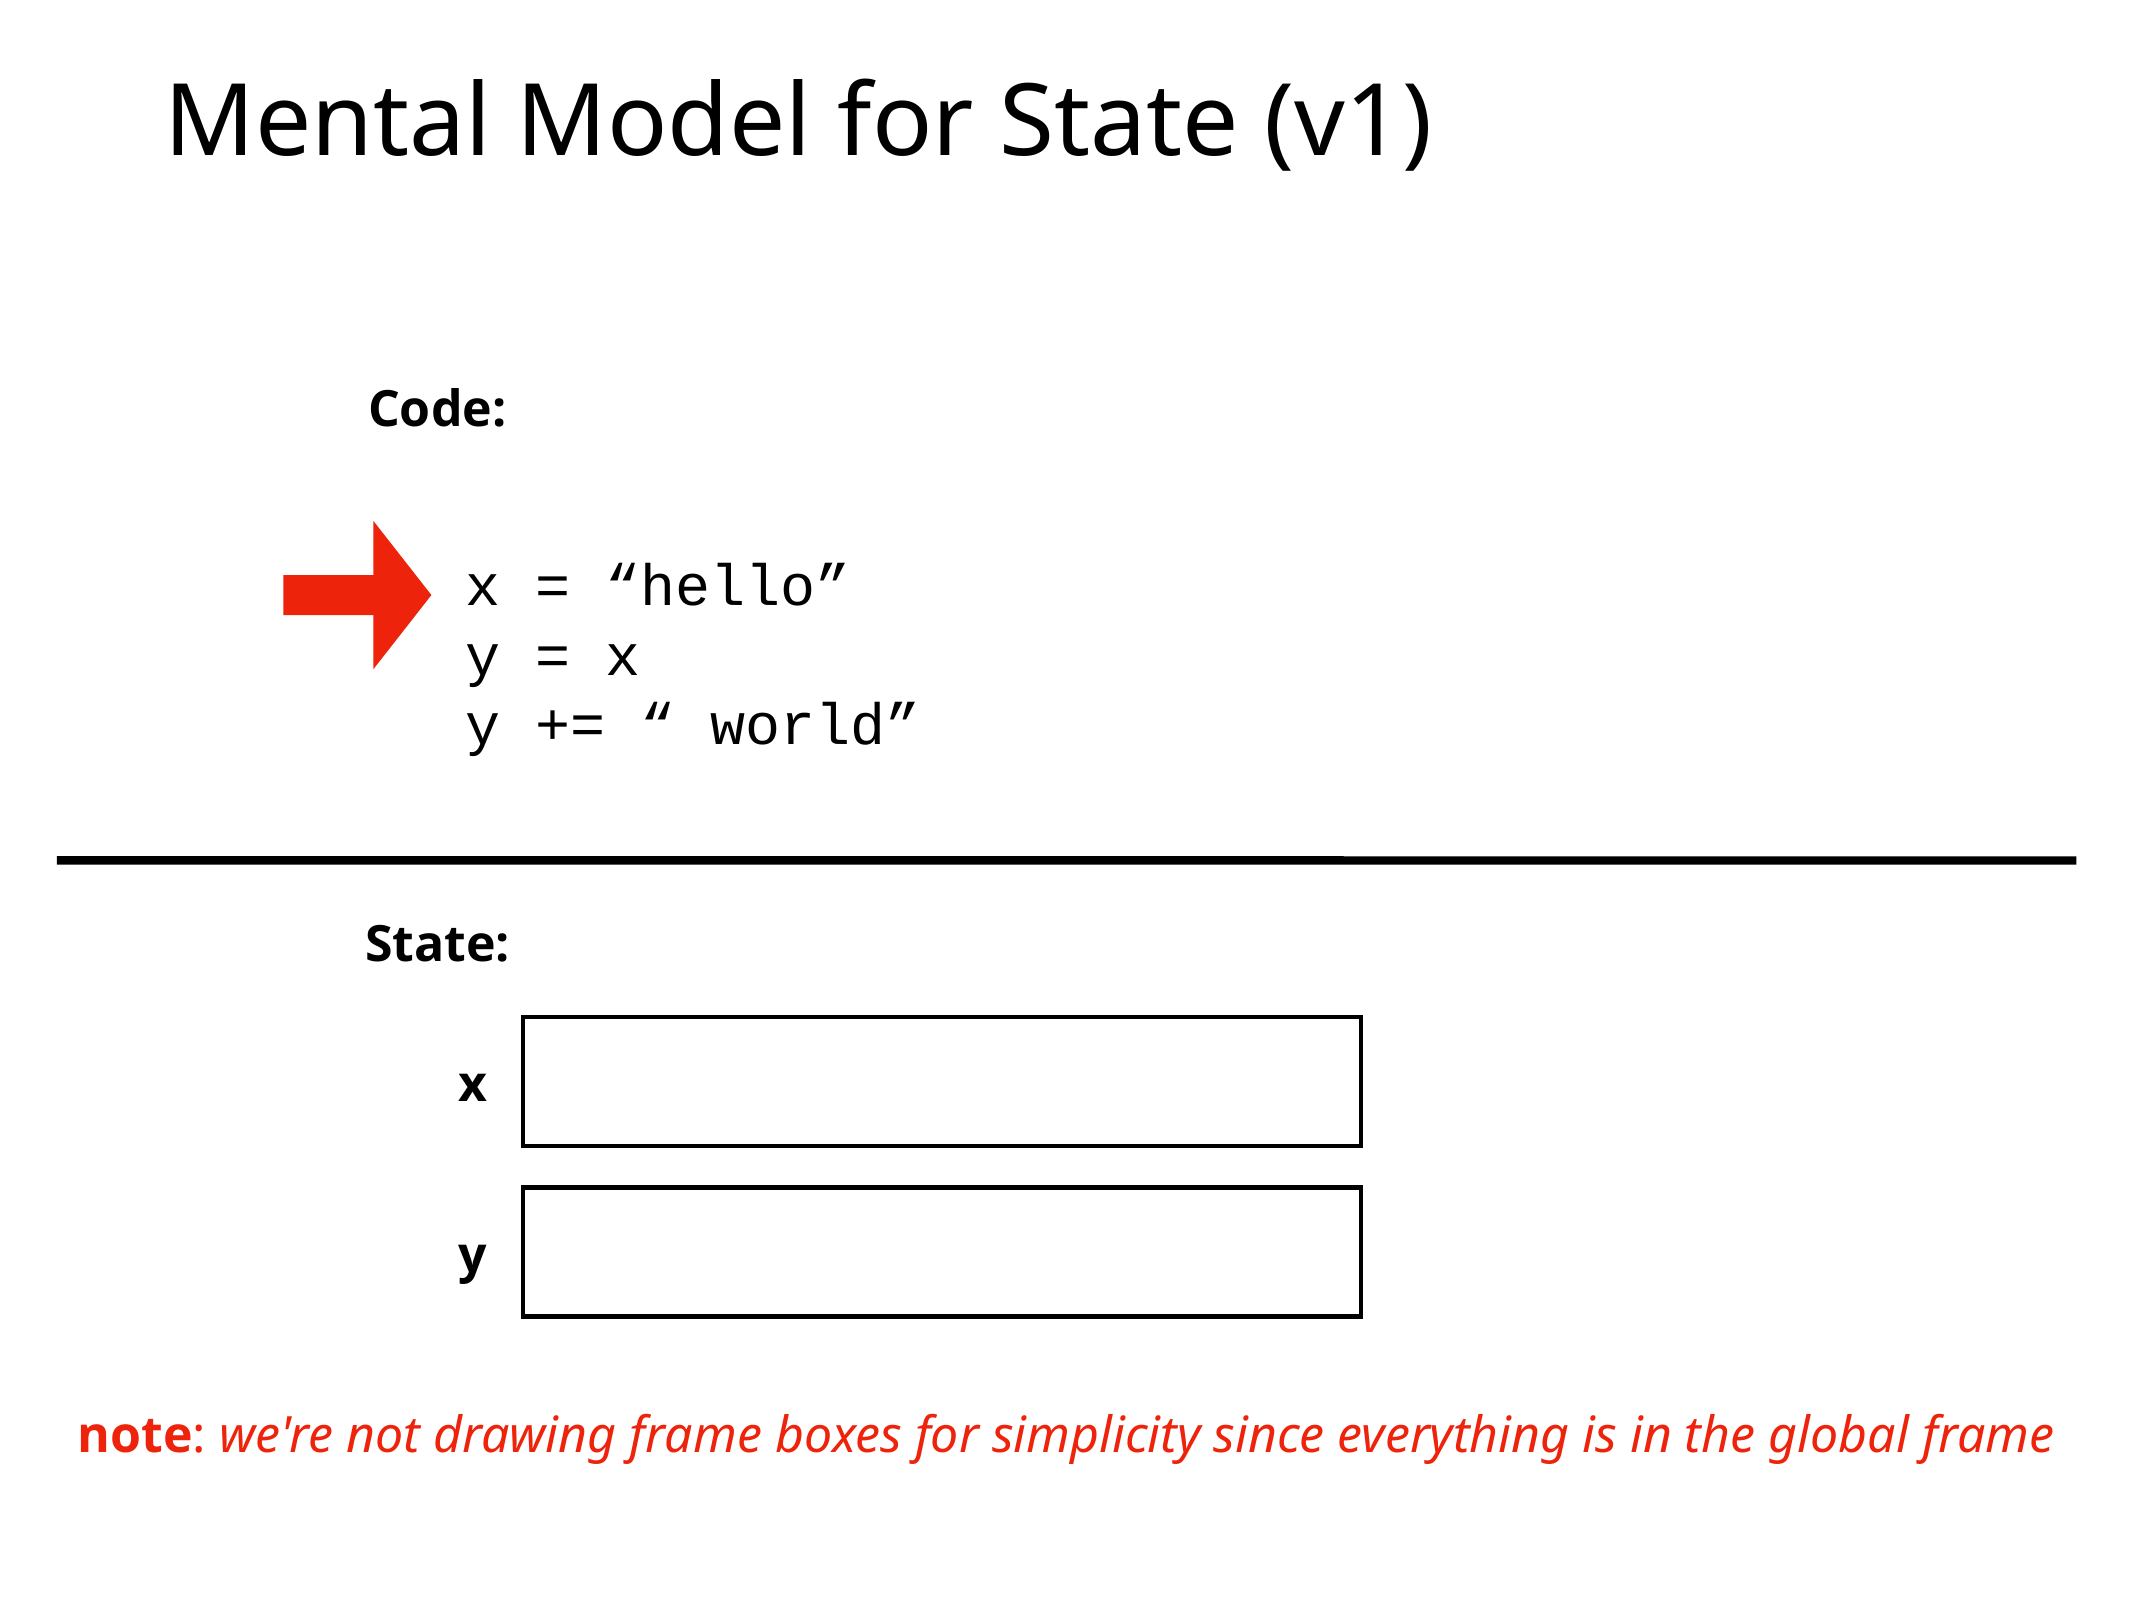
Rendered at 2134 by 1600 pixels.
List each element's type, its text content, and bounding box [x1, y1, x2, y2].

text_box [522, 1187, 1361, 1317]
title Mental Model for State (v1) [155, 41, 1978, 191]
text_box [283, 521, 432, 670]
text_box x [449, 1042, 496, 1120]
text_box [522, 1016, 1361, 1146]
text_box State: [356, 903, 519, 980]
text_box note: we're not drawing frame boxes for simplicity since everything is in the global frame [69, 1394, 2064, 1471]
text_box Code: [359, 367, 516, 445]
text_box y [449, 1213, 496, 1291]
text_box x = “hello” y = x y += “ world” [457, 538, 930, 766]
